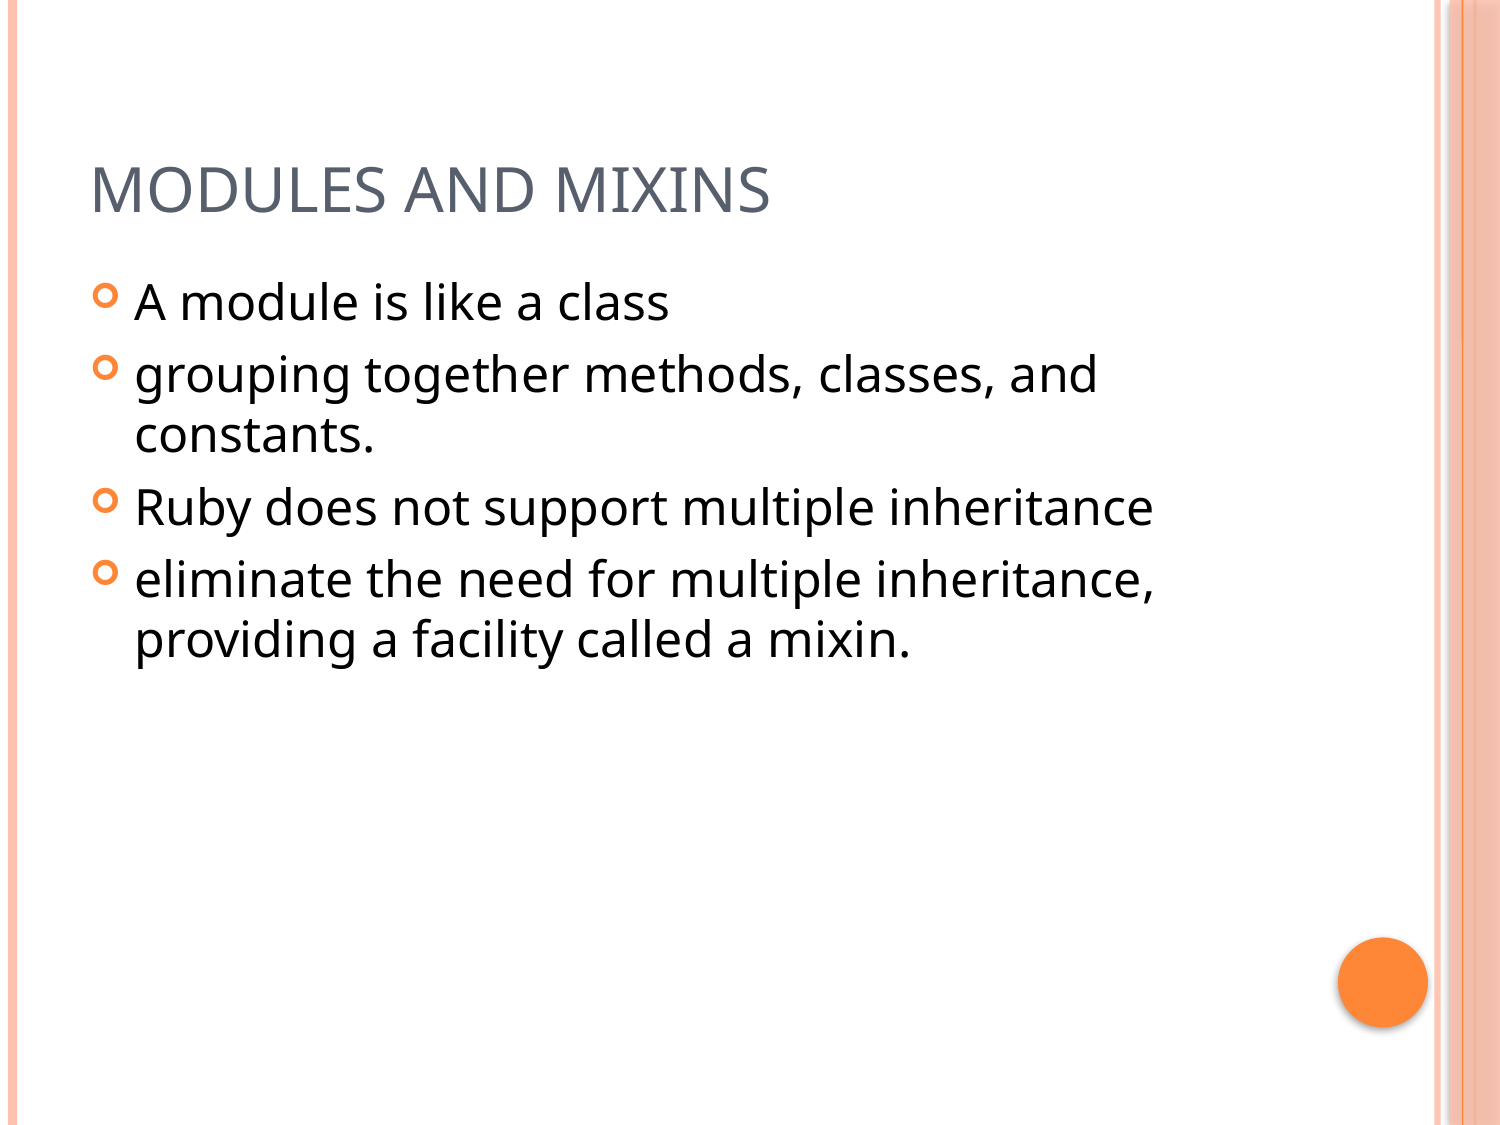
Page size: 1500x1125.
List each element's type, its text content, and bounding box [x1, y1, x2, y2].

title MODULES AND MIXINS [75, 45, 1300, 233]
list A module is like a class grouping together methods, classes, and constants. Ruby does not support multiple inheritance eliminate the need for multiple inheritance, providing a facility called a mixin. [75, 262, 1300, 1062]
